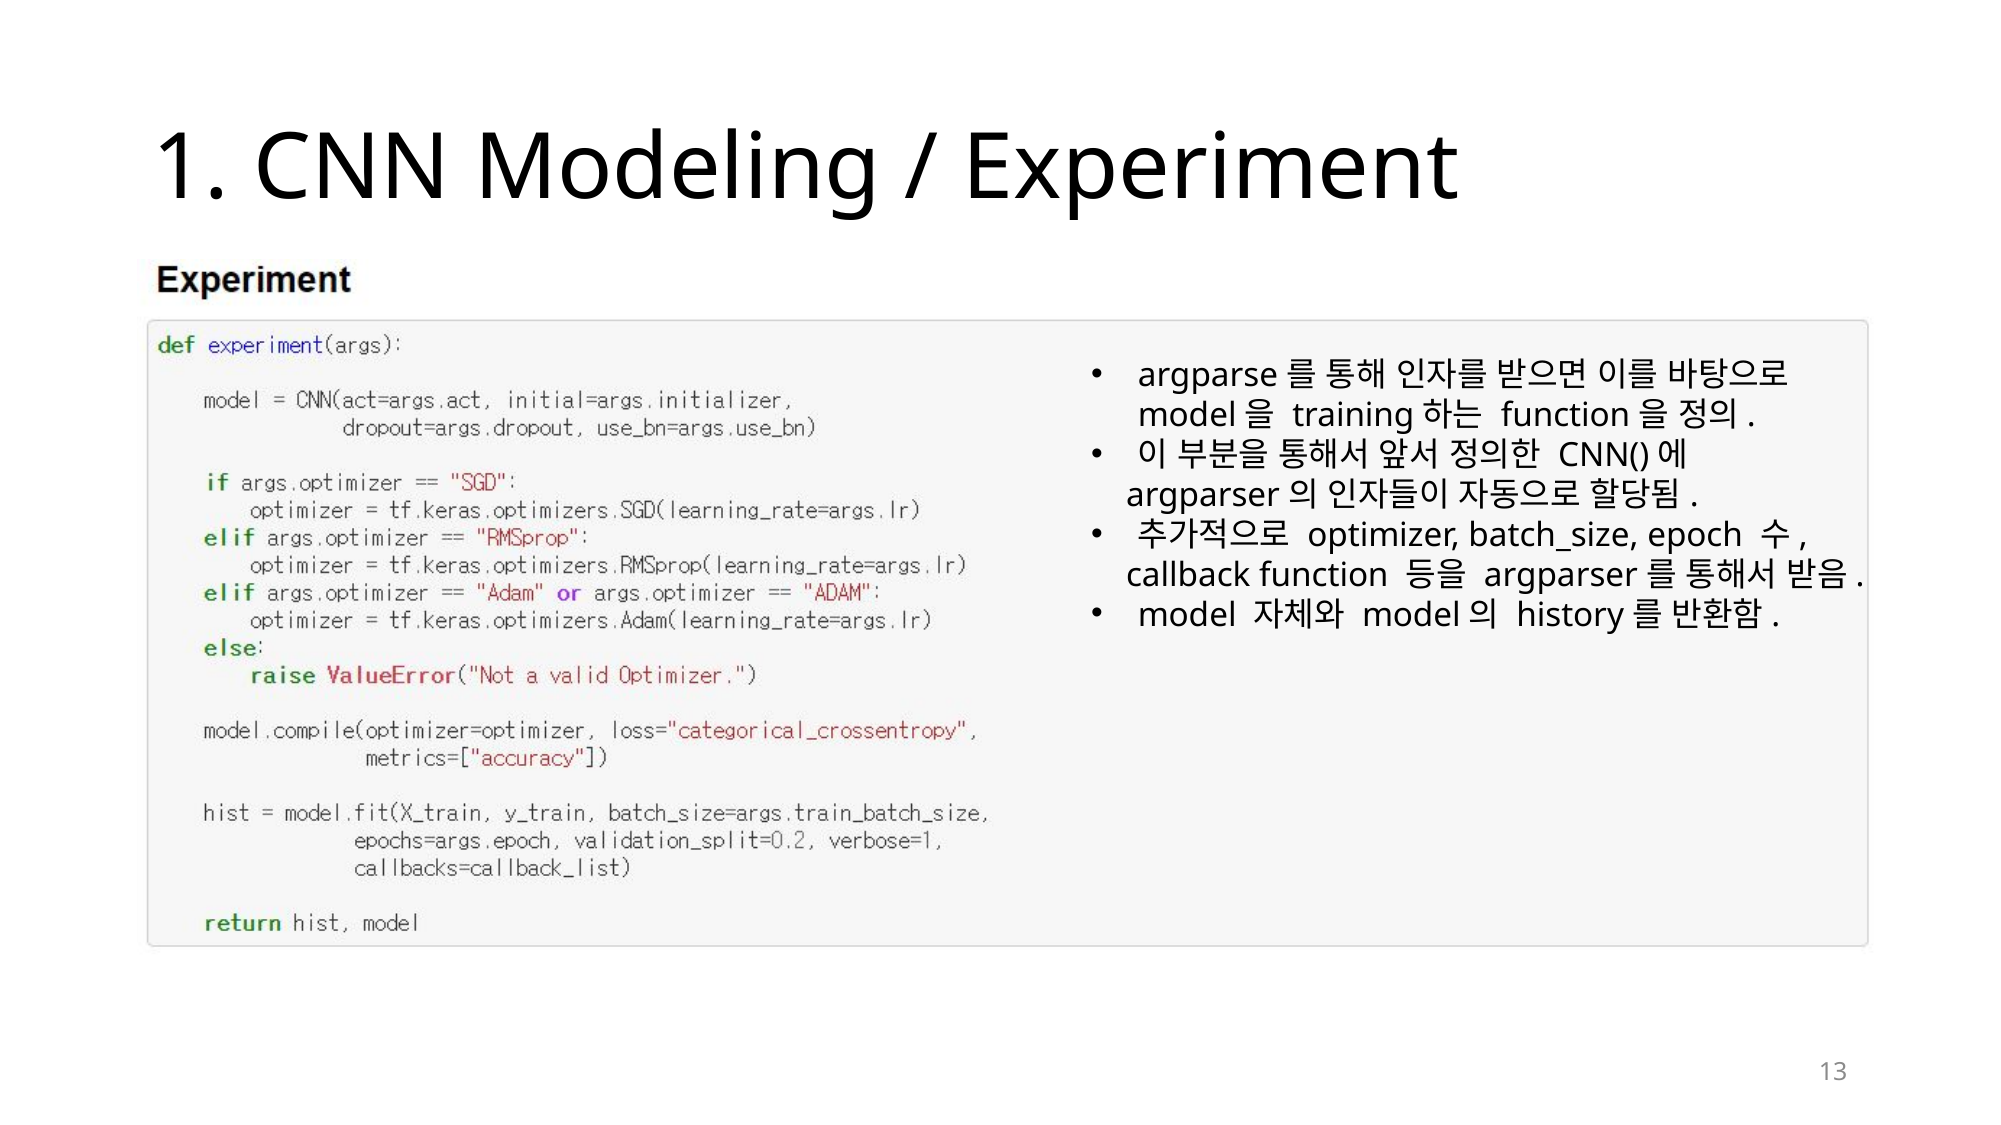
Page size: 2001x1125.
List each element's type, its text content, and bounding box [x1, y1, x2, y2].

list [137, 259, 1878, 960]
slide_number 13 [1412, 1042, 1863, 1103]
title 1. CNN Modeling / Experiment [137, 59, 1863, 259]
